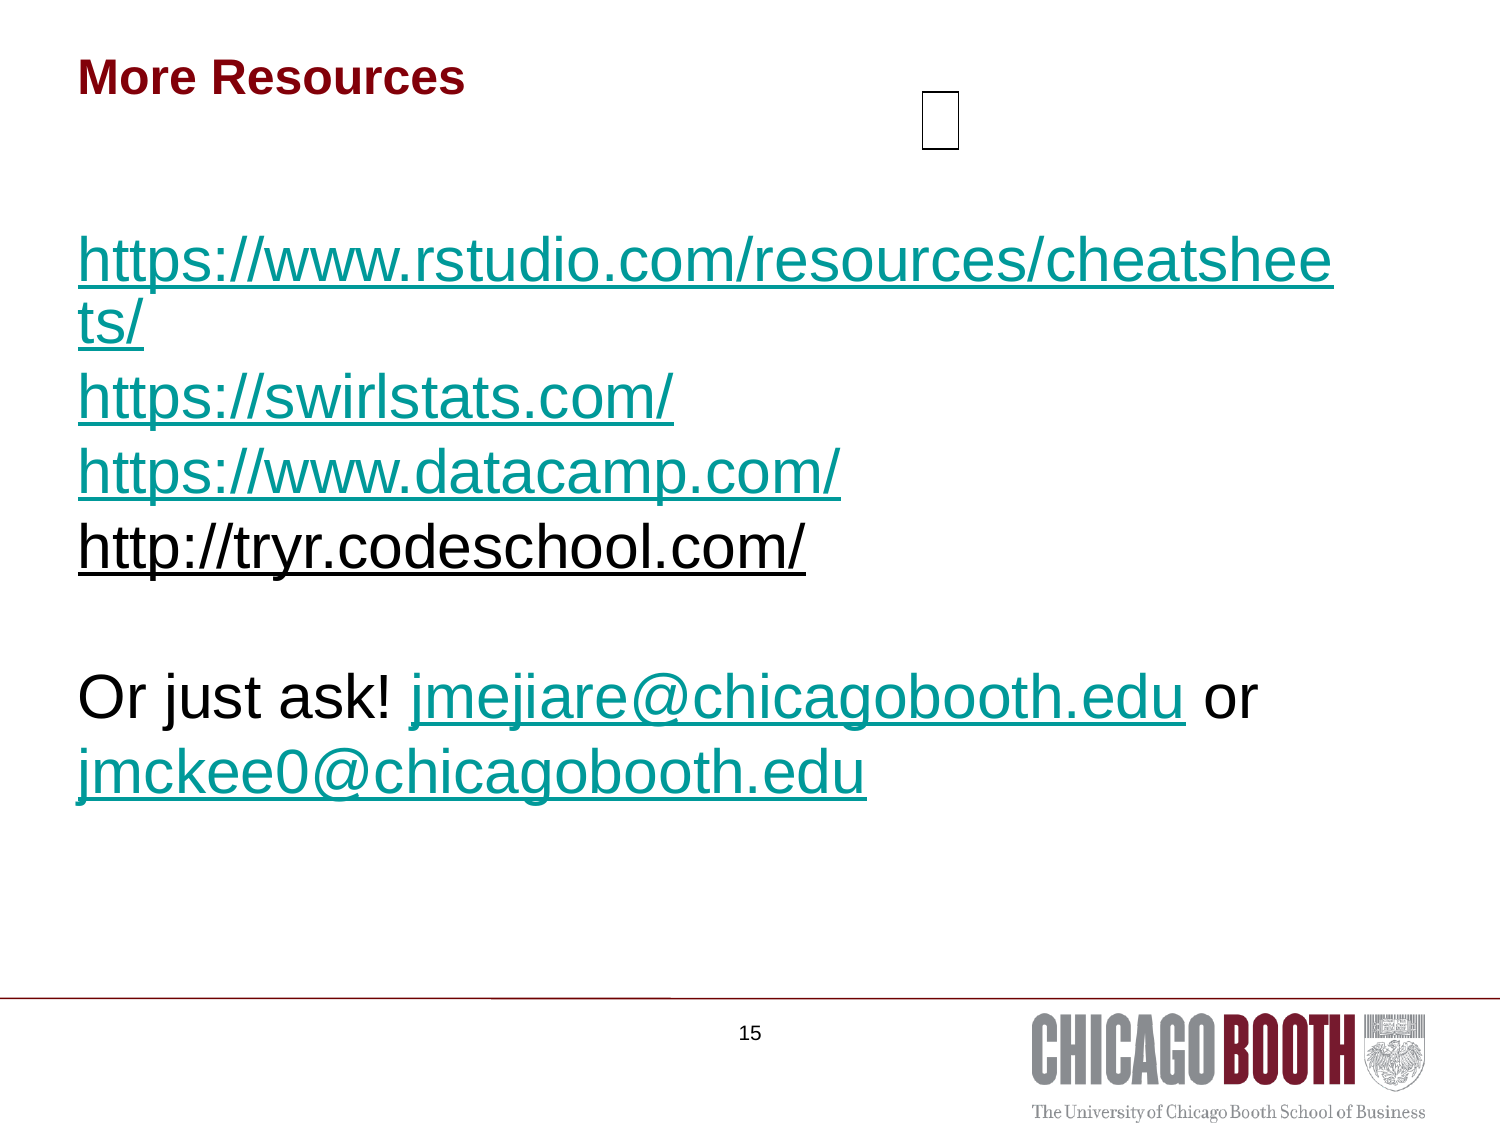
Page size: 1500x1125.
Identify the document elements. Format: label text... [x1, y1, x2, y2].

text_box https://www.rstudio.com/resources/cheatsheets/ https://swirlstats.com/ https://www.datacamp.com/ http://tryr.codeschool.com/ Or just ask! jmejiare@chicagobooth.edu or jmckee0@chicagobooth.edu [63, 211, 1362, 752]
picture [1032, 1013, 1425, 1123]
text_box 15 [712, 1012, 788, 1088]
text_box More Resources [62, 36, 1438, 112]
table_header [923, 93, 958, 148]
